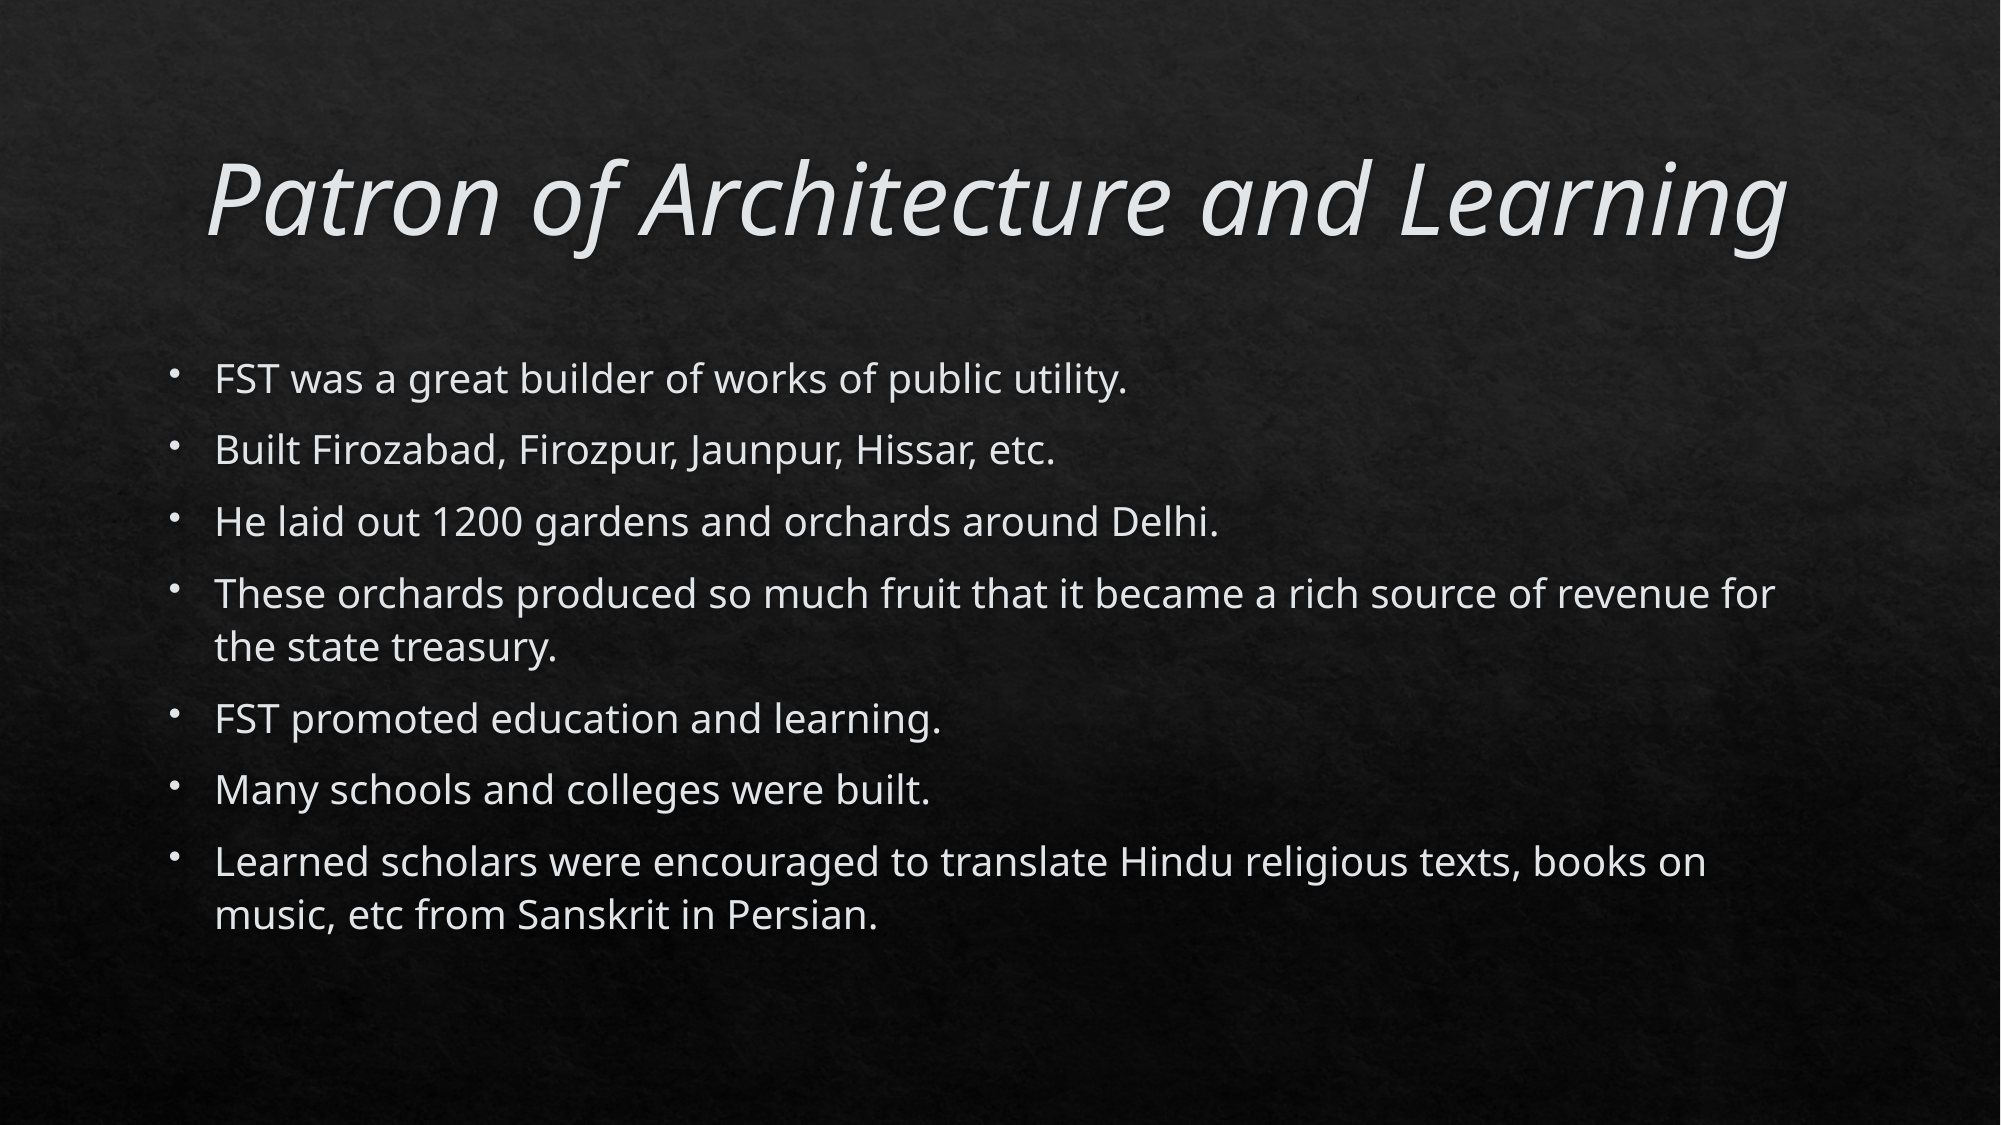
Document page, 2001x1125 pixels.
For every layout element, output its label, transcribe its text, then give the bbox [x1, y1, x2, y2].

list FST was a great builder of works of public utility. Built Firozabad, Firozpur, Jaunpur, Hissar, etc. He laid out 1200 gardens and orchards around Delhi. These orchards produced so much fruit that it became a rich source of revenue for the state treasury. FST promoted education and learning. Many schools and colleges were built. Learned scholars were encouraged to translate Hindu religious texts, books on music, etc from Sanskrit in Persian. [149, 340, 1849, 950]
title Patron of Architecture and Learning [149, 99, 1849, 307]
